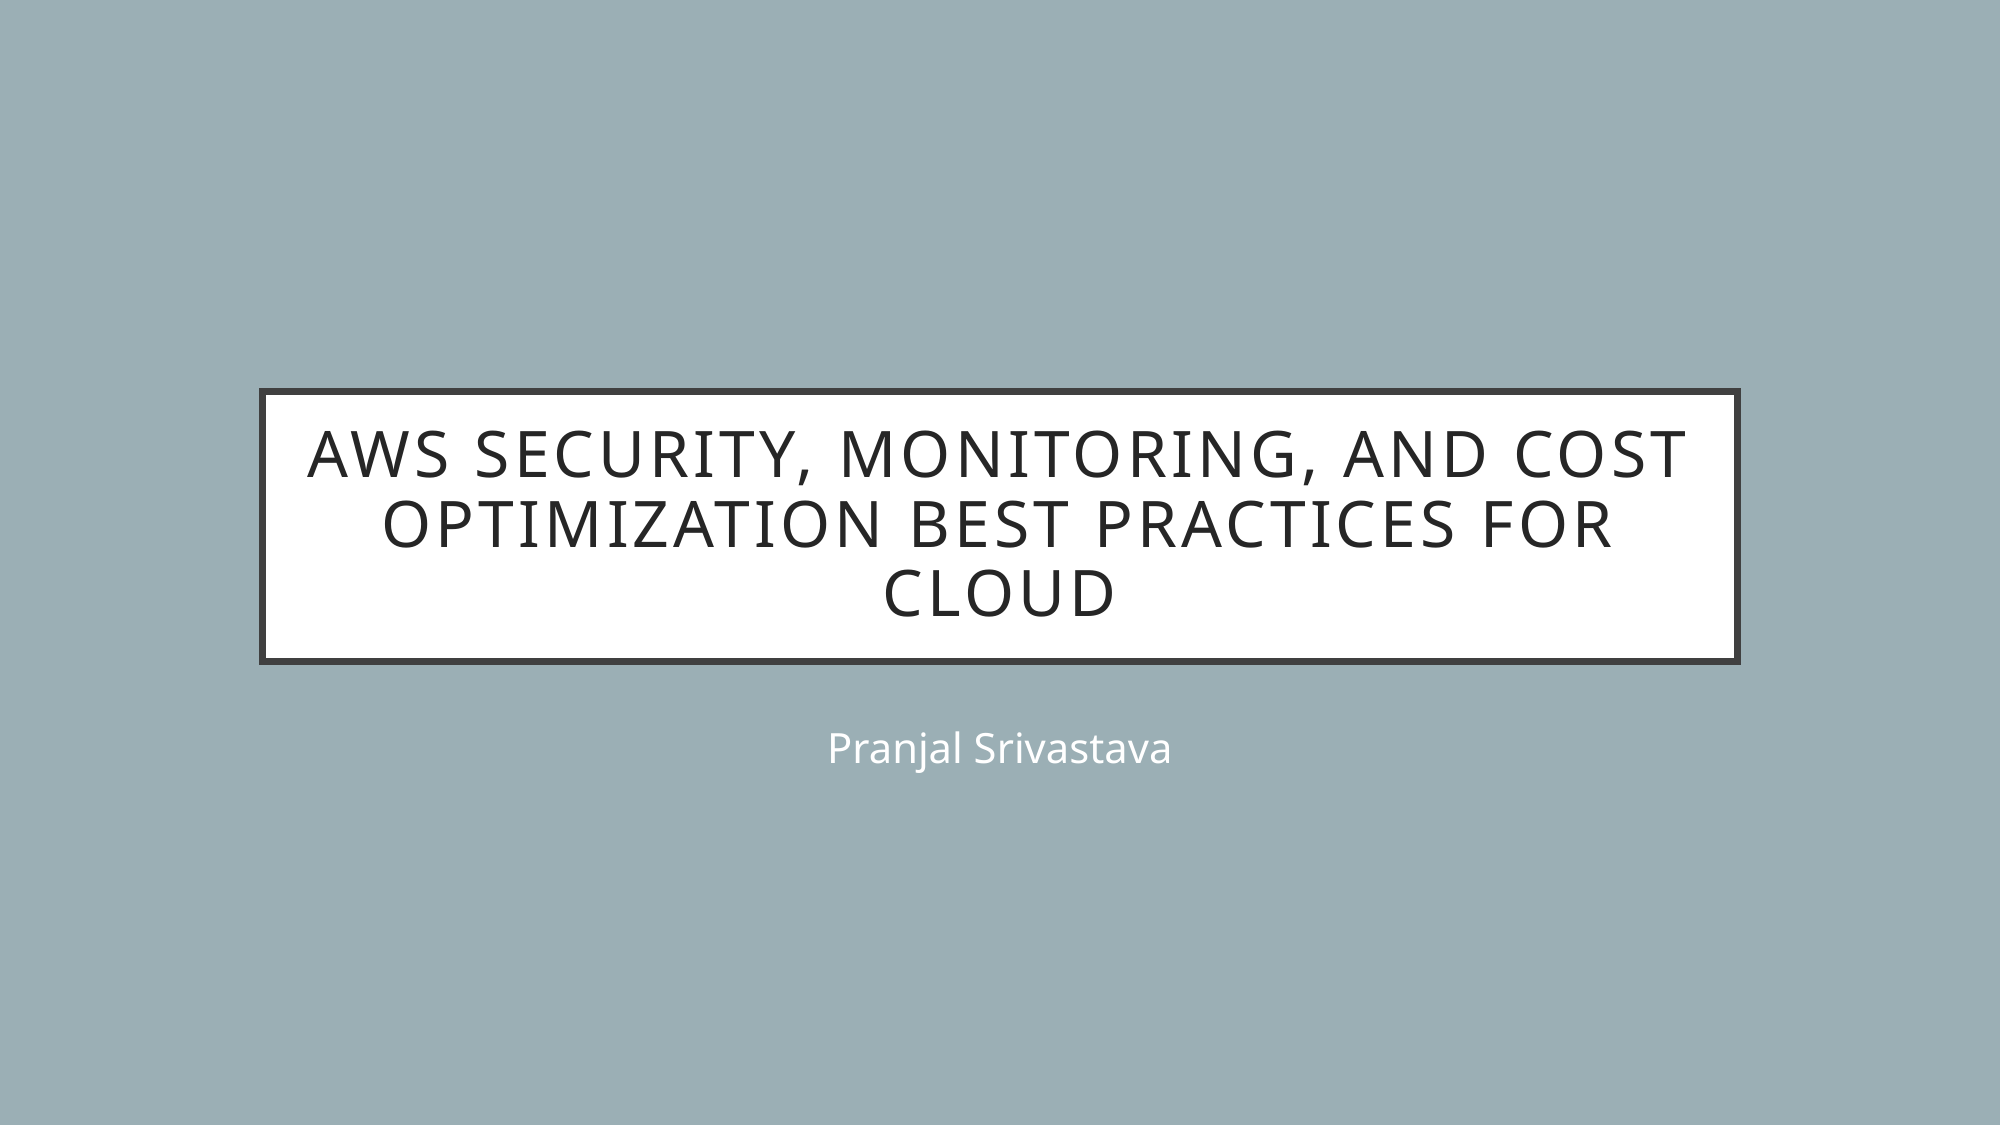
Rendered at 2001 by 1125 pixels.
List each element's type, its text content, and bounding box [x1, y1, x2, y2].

title AWS Security, Monitoring, and Cost Optimization Best Practices for Cloud [259, 388, 1741, 665]
subtitle Pranjal Srivastava [442, 713, 1558, 918]
